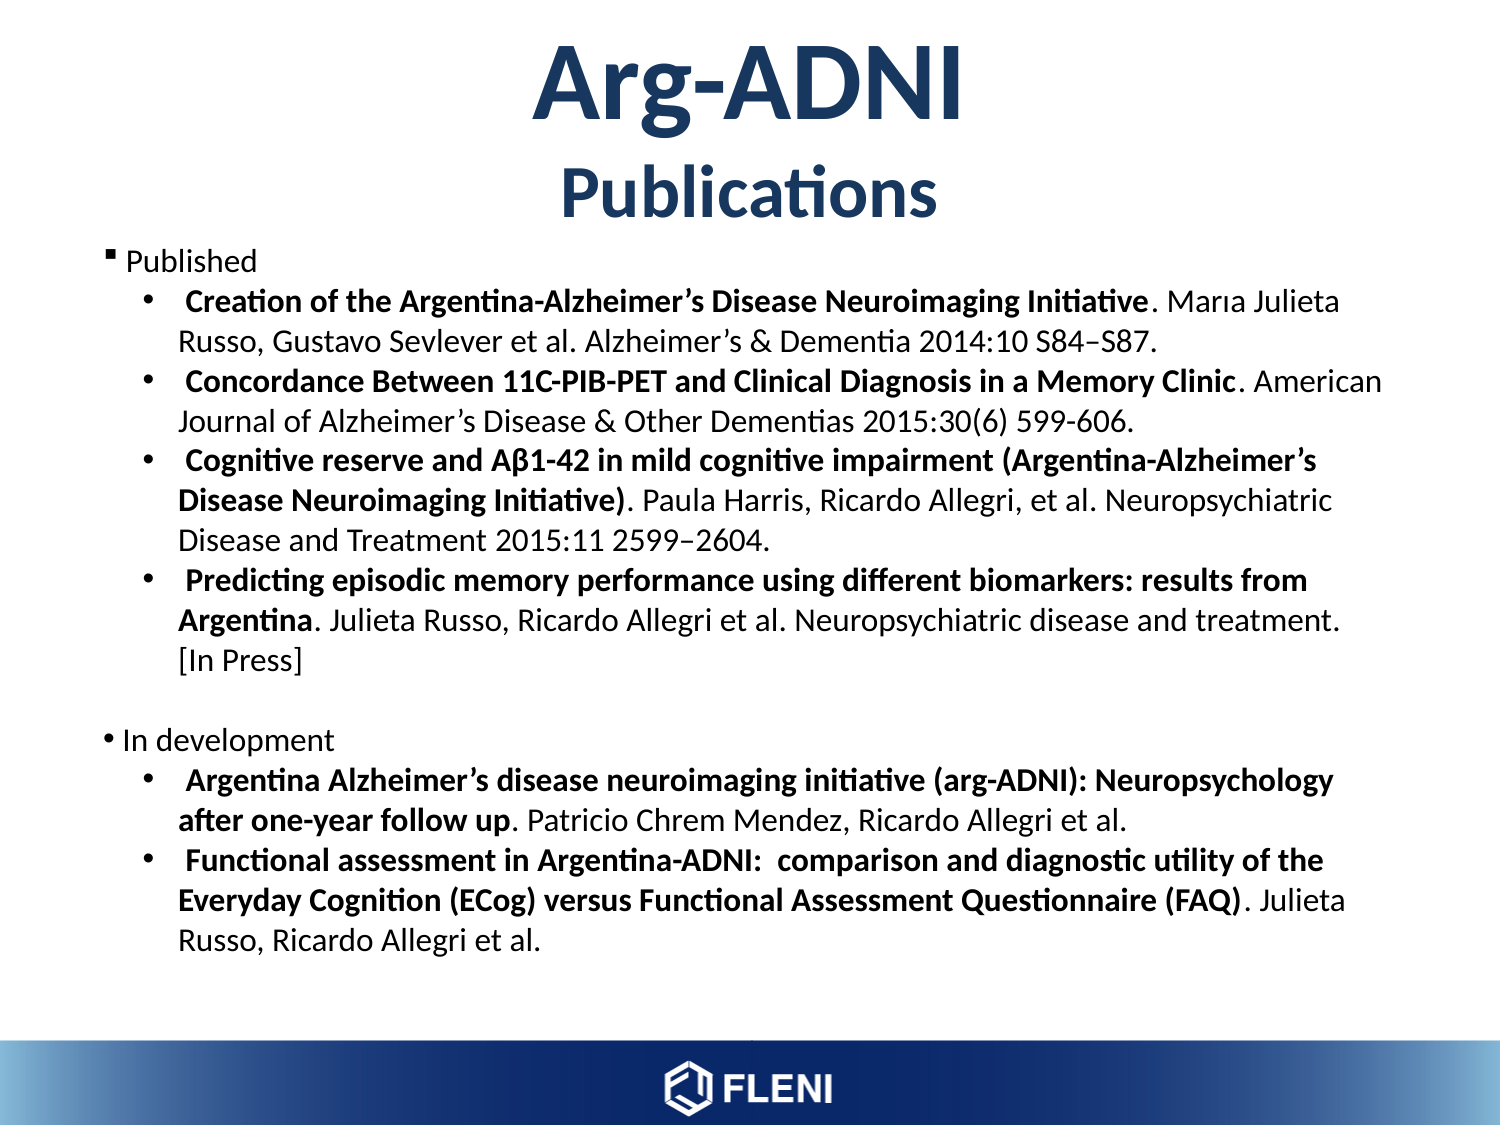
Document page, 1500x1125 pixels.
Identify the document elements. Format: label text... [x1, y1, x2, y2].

text_box Arg-ADNI Publications [112, 0, 1388, 231]
picture [0, 1040, 1500, 1125]
text_box Published Creation of the Argentina-Alzheimer’s Disease Neuroimaging Initiative. Marıa Julieta Russo, Gustavo Sevlever et al. Alzheimer’s & Dementia 2014:10 S84–S87. Concordance Between 11C-PIB-PET and Clinical Diagnosis in a Memory Clinic. American Journal of Alzheimer’s Disease & Other Dementias 2015:30(6) 599-606. Cognitive reserve and Aβ1-42 in mild cognitive impairment (Argentina-Alzheimer’s Disease Neuroimaging Initiative). Paula Harris, Ricardo Allegri, et al. Neuropsychiatric Disease and Treatment 2015:11 2599–2604. Predicting episodic memory performance using different biomarkers: results from Argentina. Julieta Russo, Ricardo Allegri et al. Neuropsychiatric disease and treatment. [In Press] In development Argentina Alzheimer’s disease neuroimaging initiative (arg-ADNI): Neuropsychology after one-year follow up. Patricio Chrem Mendez, Ricardo Allegri et al. Functional assessment in Argentina-ADNI: comparison and diagnostic utility of the Everyday Cognition (ECog) versus Functional Assessment Questionnaire (FAQ). Julieta Russo, Ricardo Allegri et al. [88, 231, 1400, 965]
